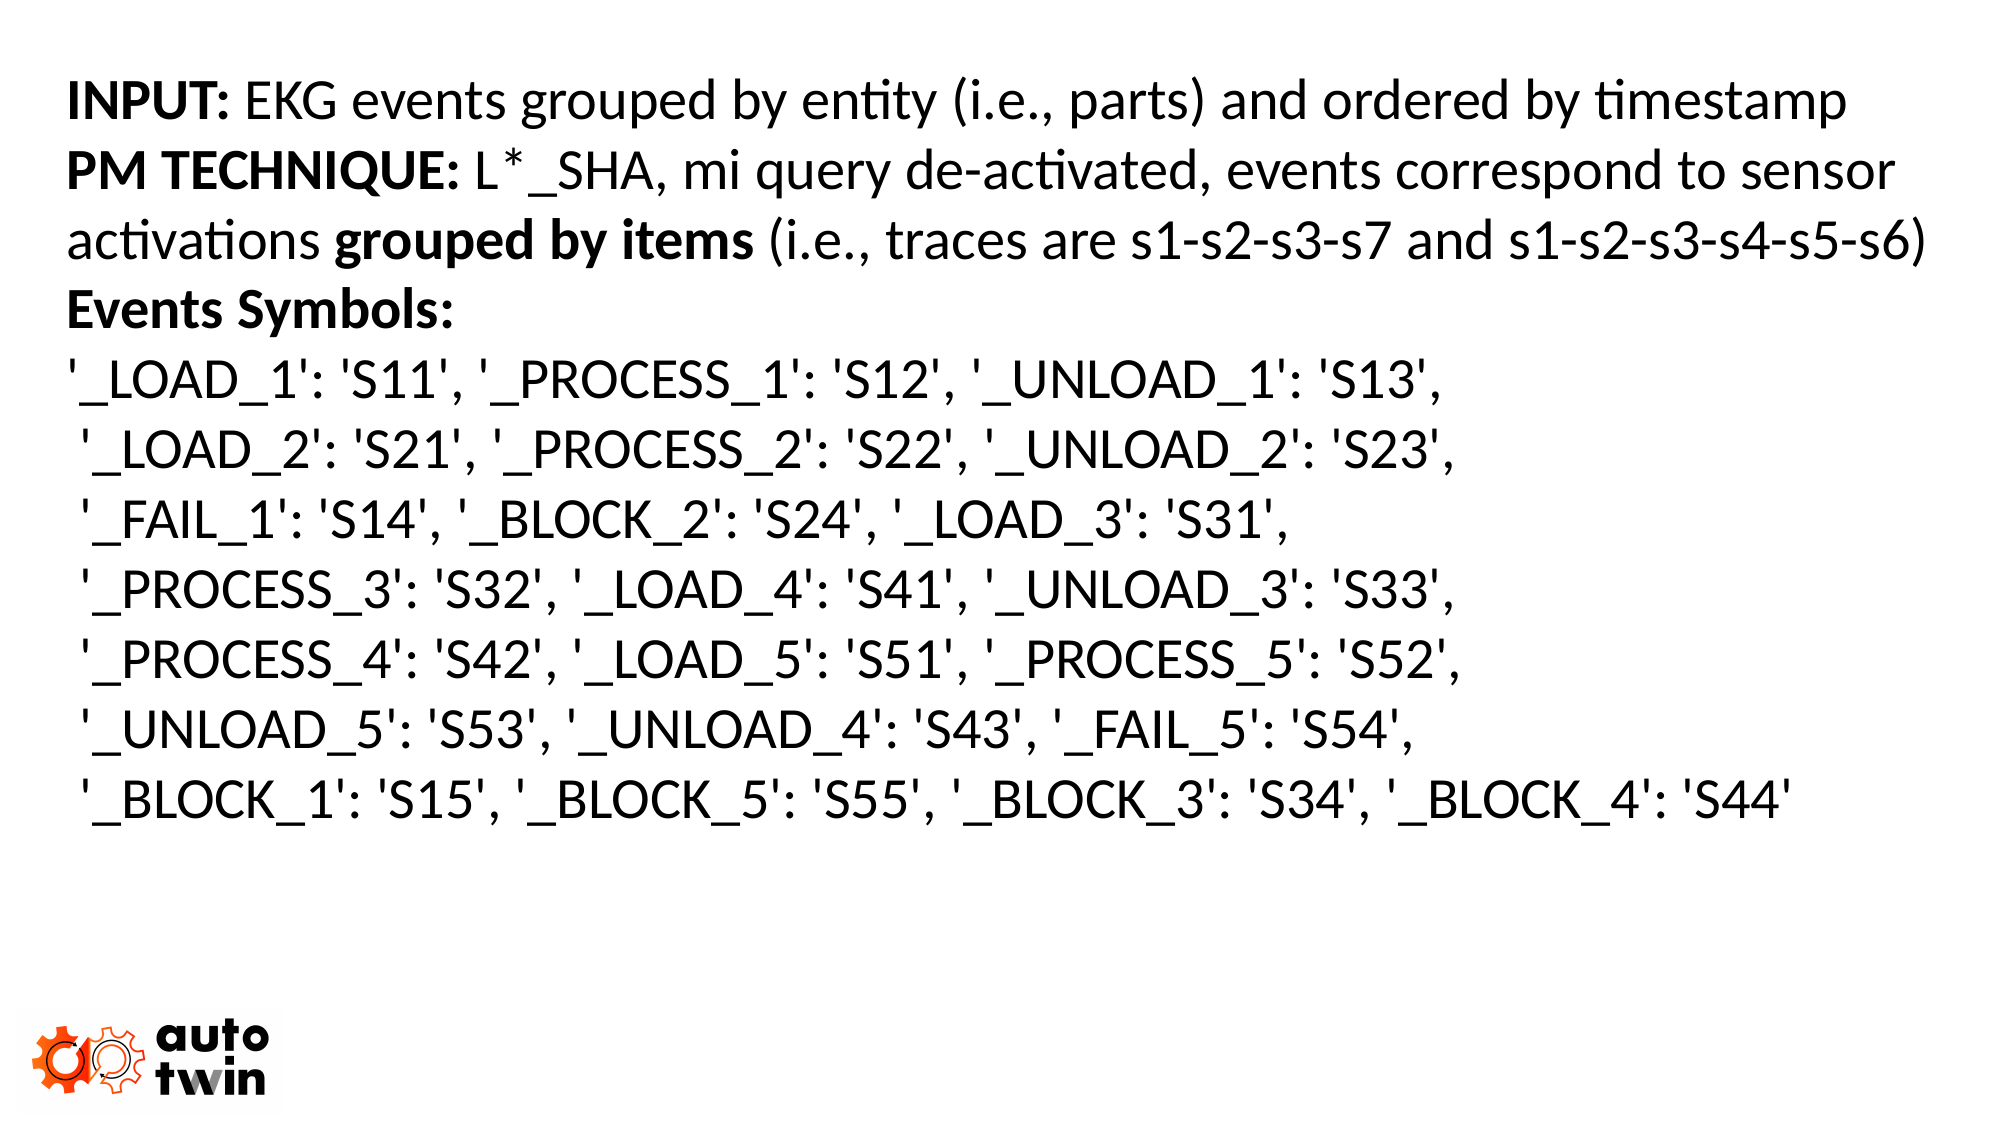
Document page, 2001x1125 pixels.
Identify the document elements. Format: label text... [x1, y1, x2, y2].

text_box INPUT: EKG events grouped by entity (i.e., parts) and ordered by timestamp PM TECHNIQUE: L*_SHA, mi query de-activated, events correspond to sensor activations grouped by items (i.e., traces are s1-s2-s3-s7 and s1-s2-s3-s4-s5-s6) Events Symbols: '_LOAD_1': 'S11', '_PROCESS_1': 'S12', '_UNLOAD_1': 'S13', '_LOAD_2': 'S21', '_PROCESS_2': 'S22', '_UNLOAD_2': 'S23', '_FAIL_1': 'S14', '_BLOCK_2': 'S24', '_LOAD_3': 'S31', '_PROCESS_3': 'S32', '_LOAD_4': 'S41', '_UNLOAD_3': 'S33', '_PROCESS_4': 'S42', '_LOAD_5': 'S51', '_PROCESS_5': 'S52', '_UNLOAD_5': 'S53', '_UNLOAD_4': 'S43', '_FAIL_5': 'S54', '_BLOCK_1': 'S15', '_BLOCK_5': 'S55', '_BLOCK_3': 'S34', '_BLOCK_4': 'S44' [59, 53, 1941, 908]
picture [17, 1008, 284, 1114]
